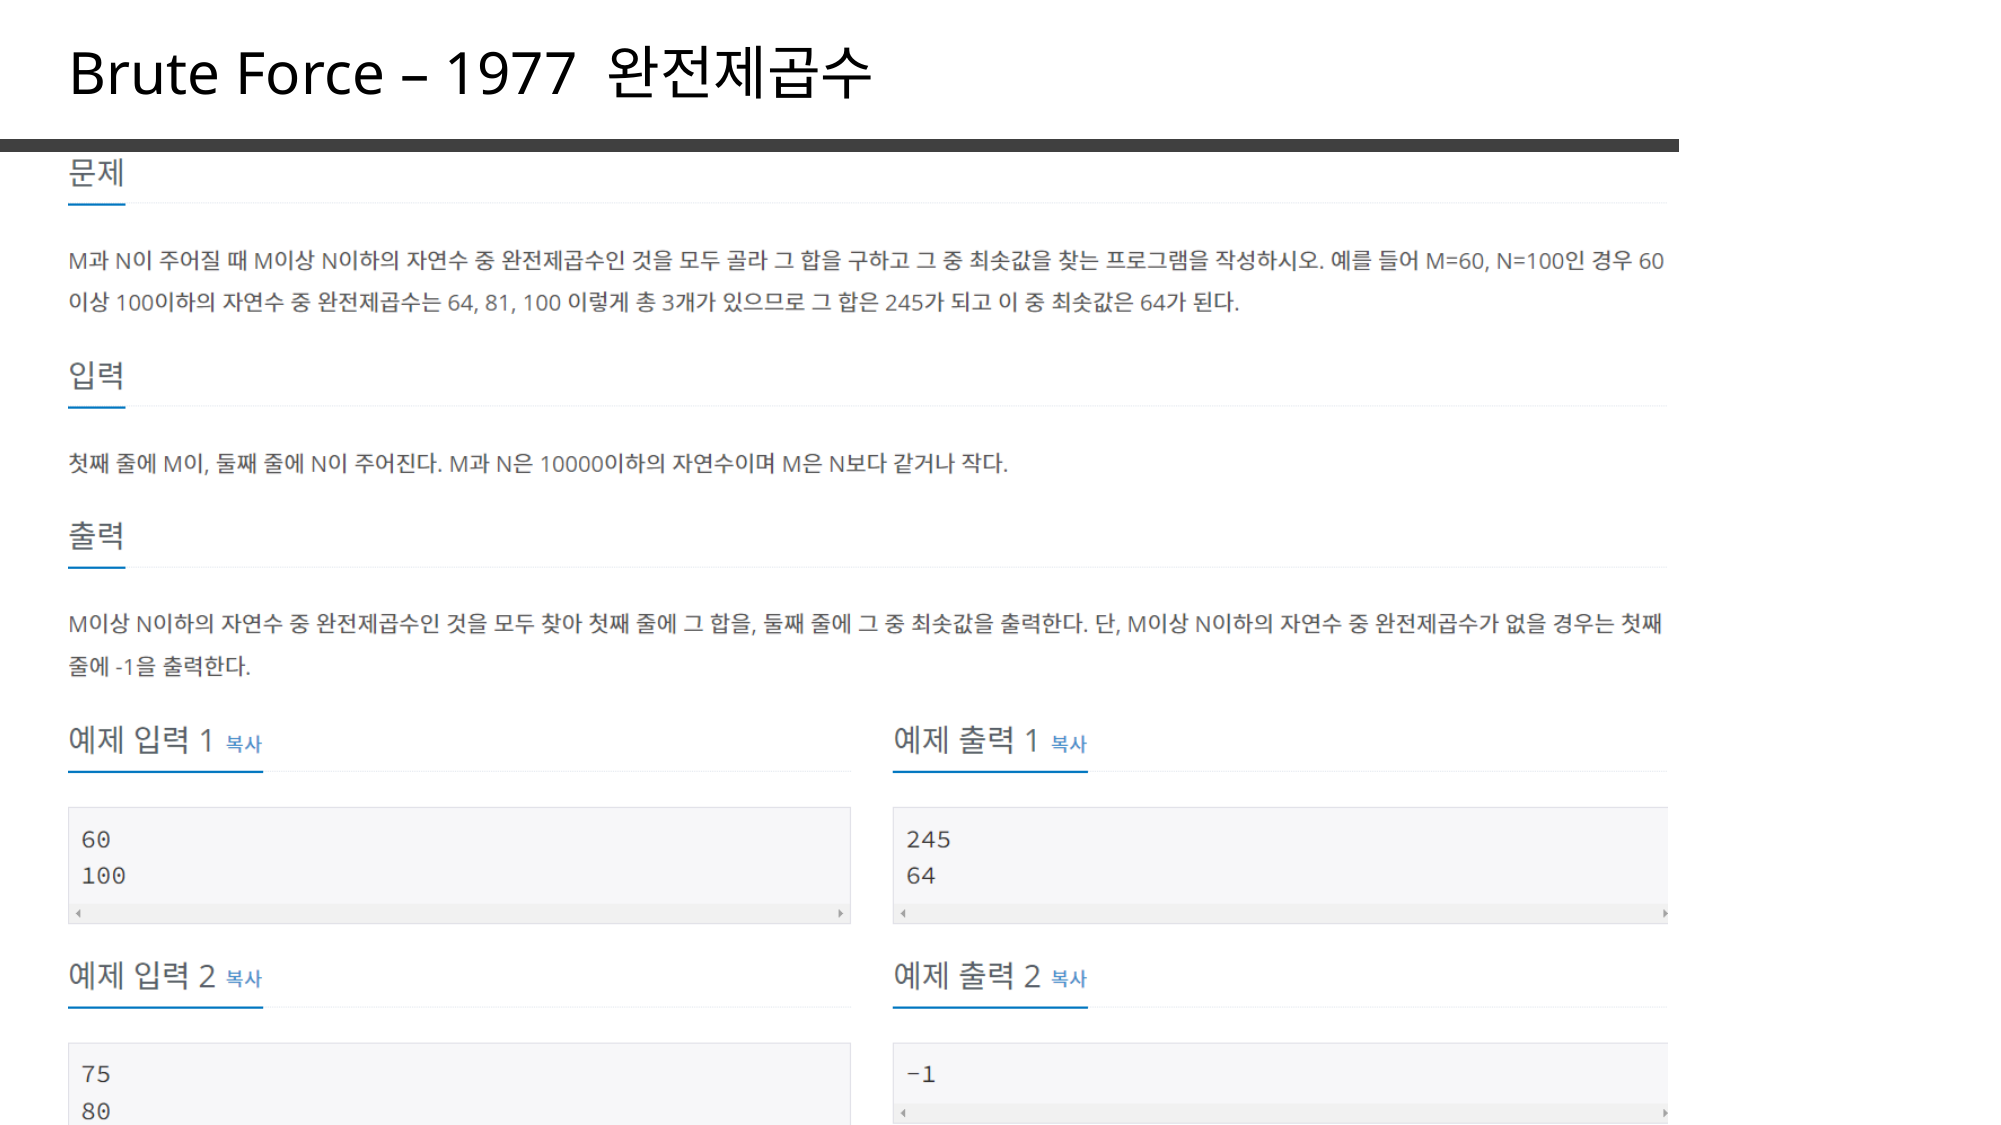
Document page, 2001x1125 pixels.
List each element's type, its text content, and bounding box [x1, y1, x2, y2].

text_box Brute Force – 1977 완전제곱수 [54, 29, 890, 114]
picture [68, 155, 1668, 1125]
